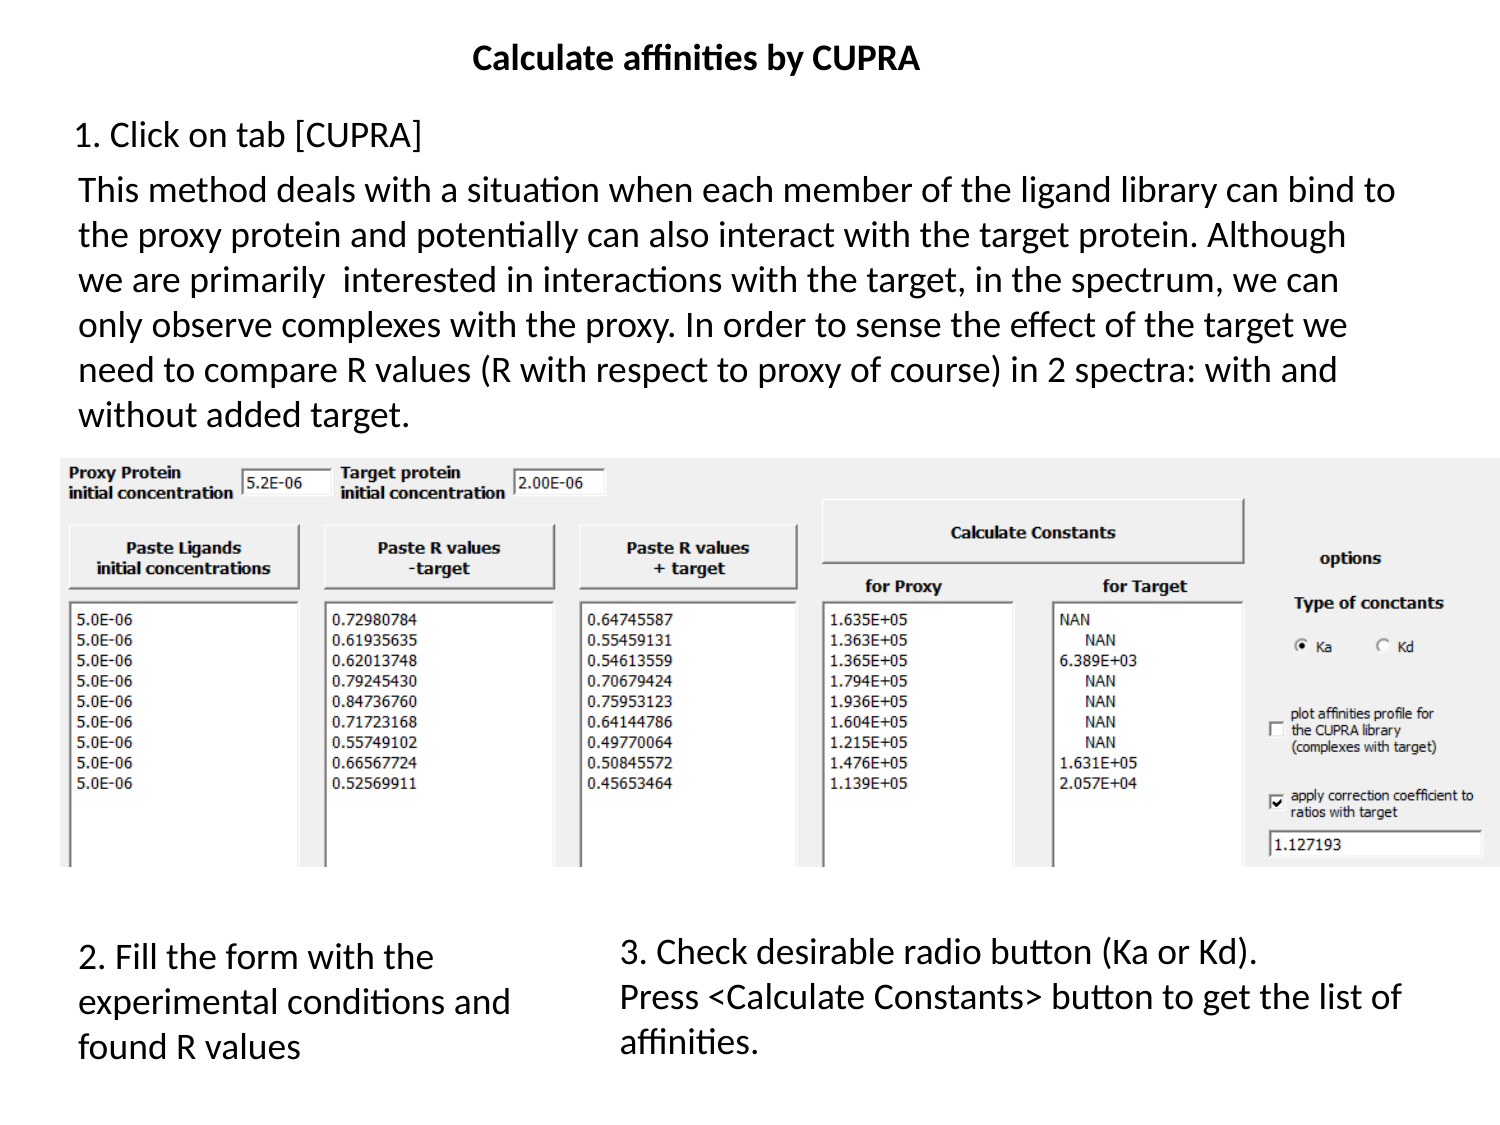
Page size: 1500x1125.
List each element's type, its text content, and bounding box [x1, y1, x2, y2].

text_box 2. Fill the form with the experimental conditions and found R values [63, 925, 562, 1075]
text_box 1. Click on tab [CUPRA] [58, 102, 1376, 163]
text_box Calculate affinities by CUPRA [457, 25, 936, 85]
picture [60, 458, 1500, 867]
text_box This method deals with a situation when each member of the ligand library can bind to the proxy protein and potentially can also interact with the target protein. Although we are primarily interested in interactions with the target, in the spectrum, we can only observe complexes with the proxy. In order to sense the effect of the target we need to compare R values (R with respect to proxy of course) in 2 spectra: with and without added target. [63, 158, 1415, 443]
text_box 3. Check desirable radio button (Ka or Kd). Press <Calculate Constants> button to get the list of affinities. [604, 919, 1455, 1069]
